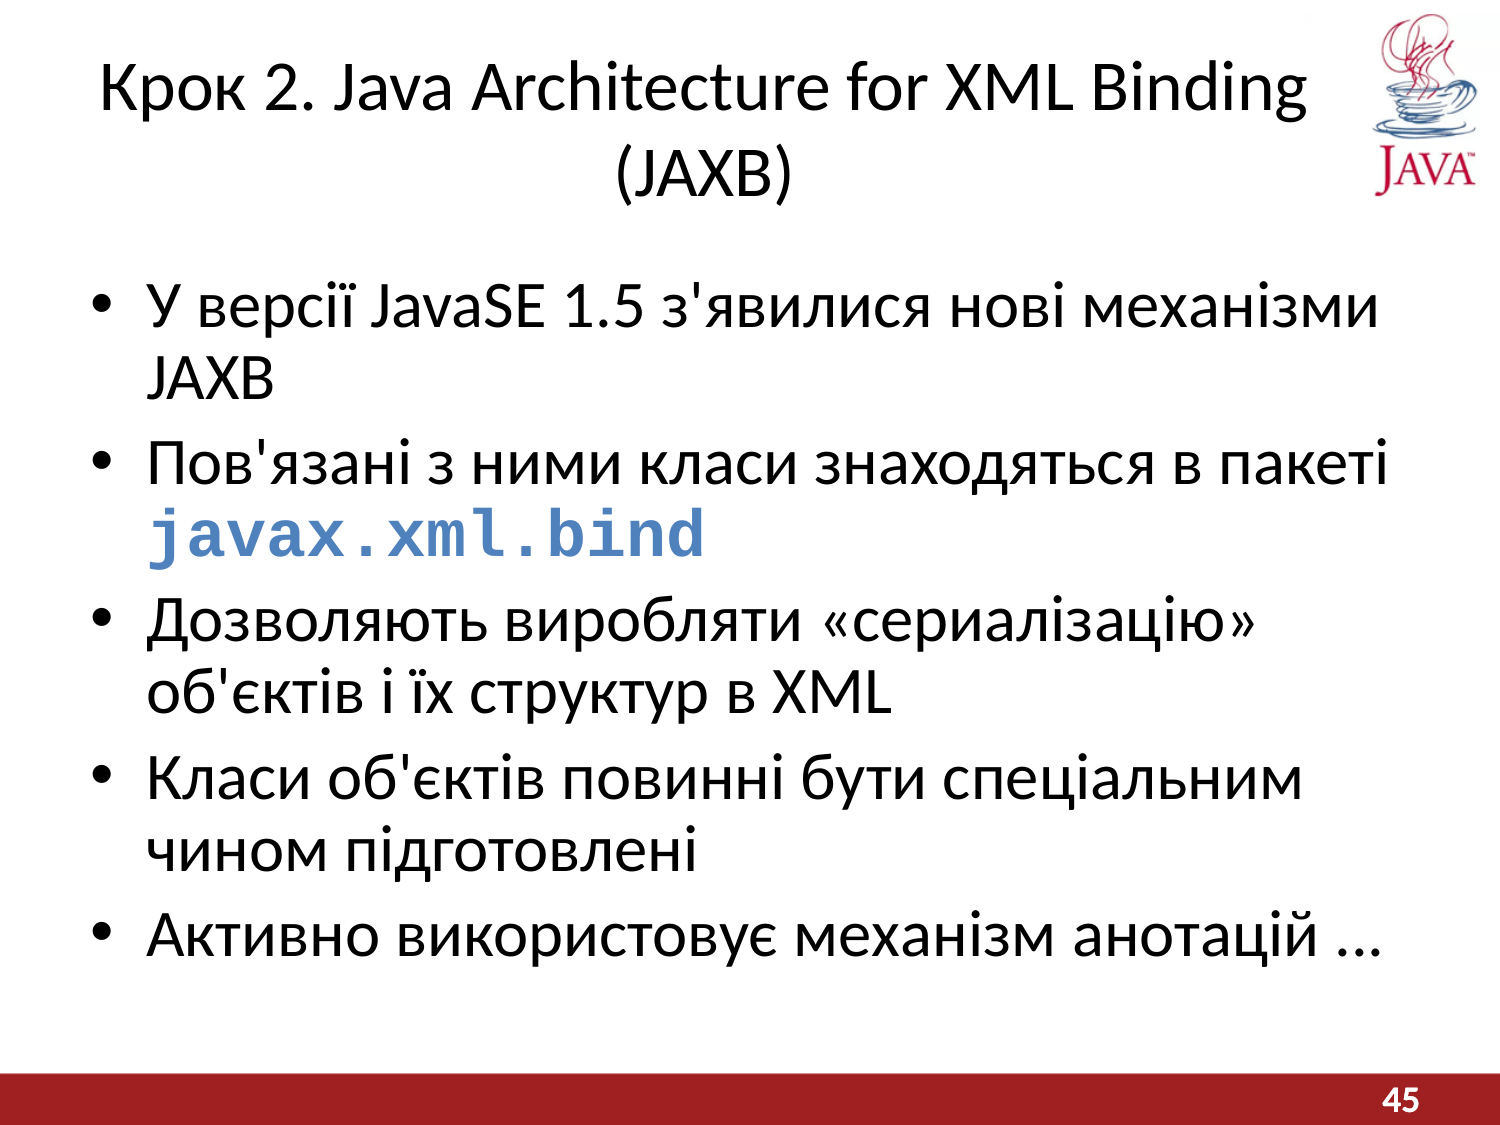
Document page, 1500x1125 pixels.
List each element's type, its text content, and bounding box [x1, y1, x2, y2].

list У версії JavaSE 1.5 з'явилися нові механізми JAXB Пов'язані з ними класи знаходяться в пакеті javax.xml.bind Дозволяють виробляти «сериалізацію» об'єктів і їх структур в XML Класи об'єктів повинні бути спеціальним чином підготовлені Активно використовує механізм анотацій ... [75, 262, 1425, 1005]
picture [0, 0, 1500, 1125]
title Крок 2. Java Architecture for XML Binding (JAXB) [29, 30, 1380, 219]
